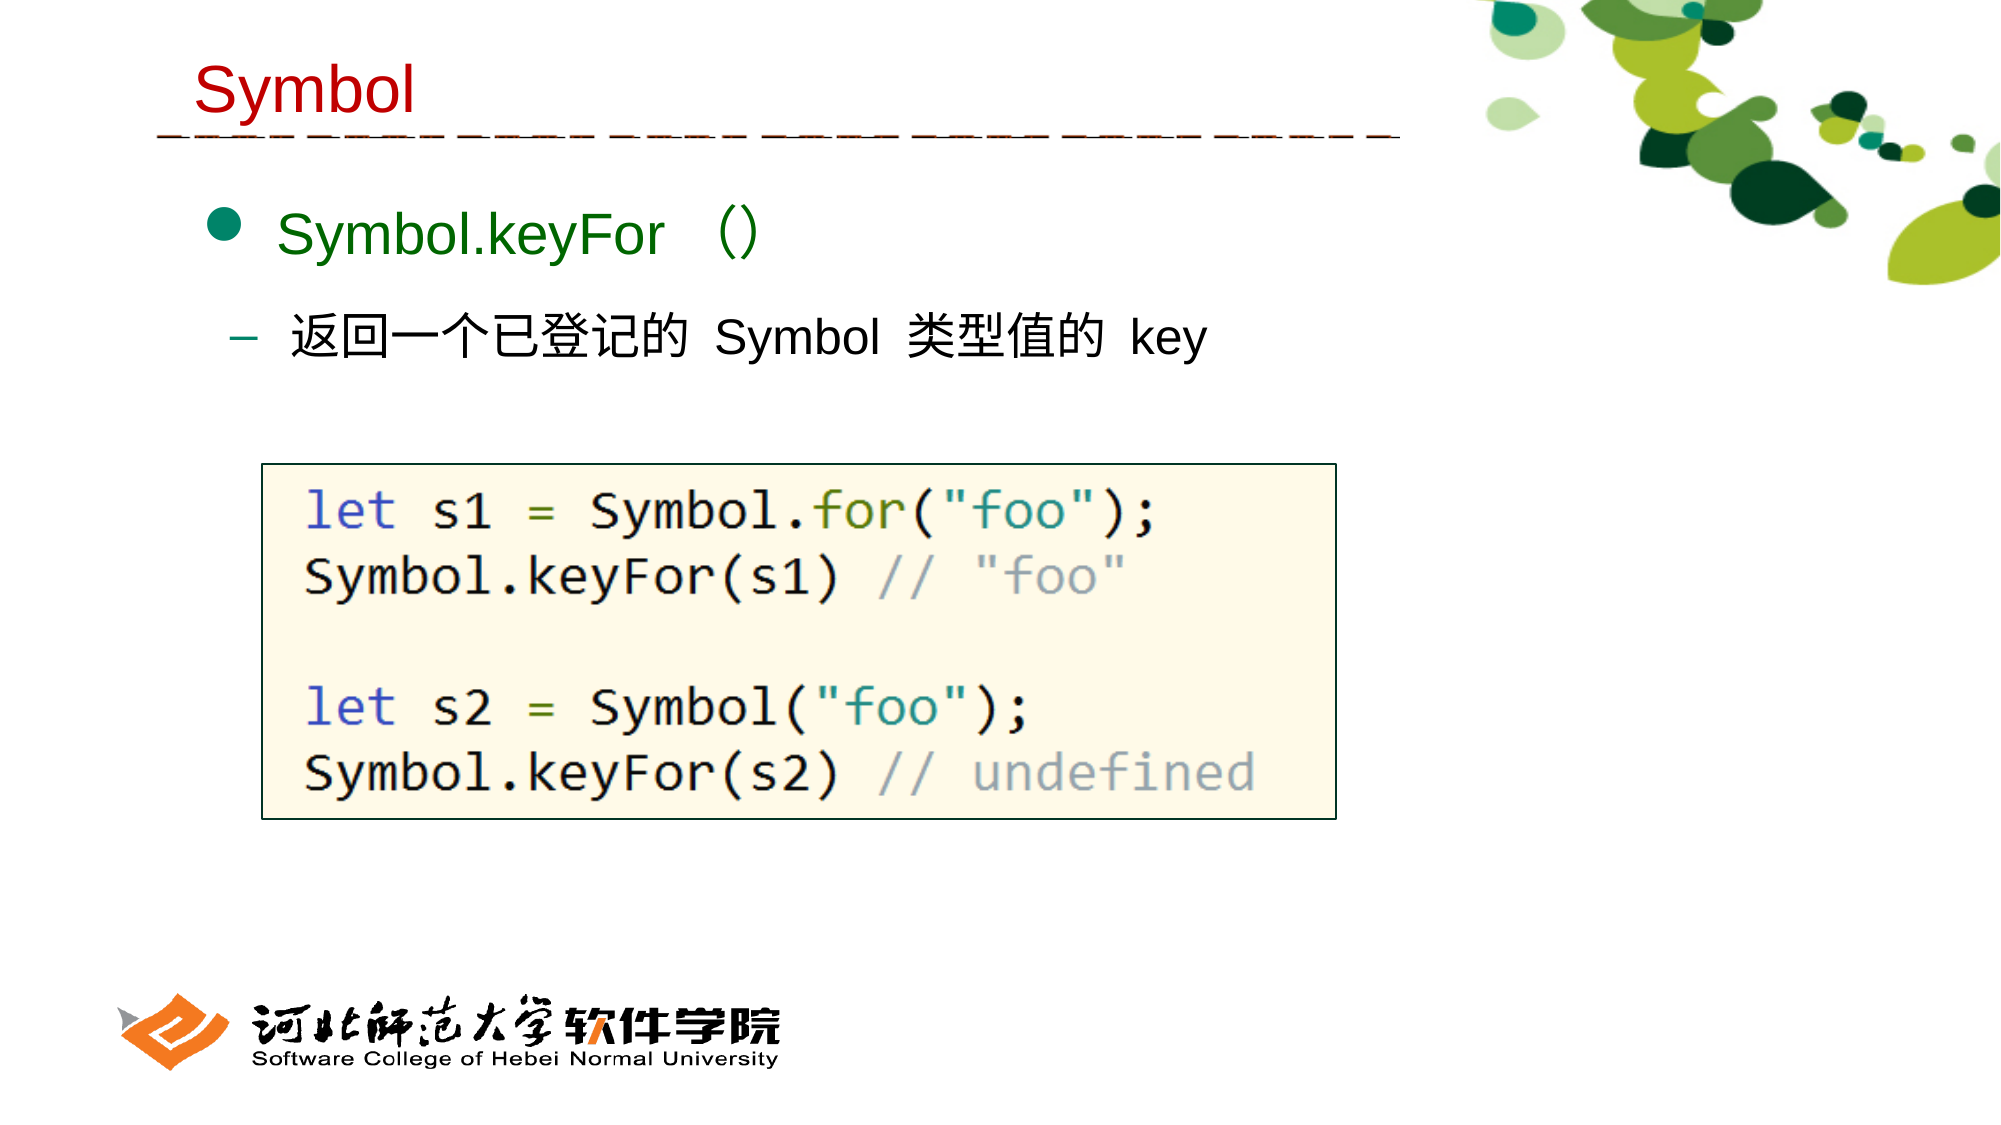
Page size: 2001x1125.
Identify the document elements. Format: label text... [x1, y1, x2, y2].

picture [0, 0, 2001, 1125]
list Symbol [178, 38, 1523, 120]
list Symbol.keyFor（） 返回一个已登记的 Symbol 类型值的 key [187, 175, 1782, 983]
